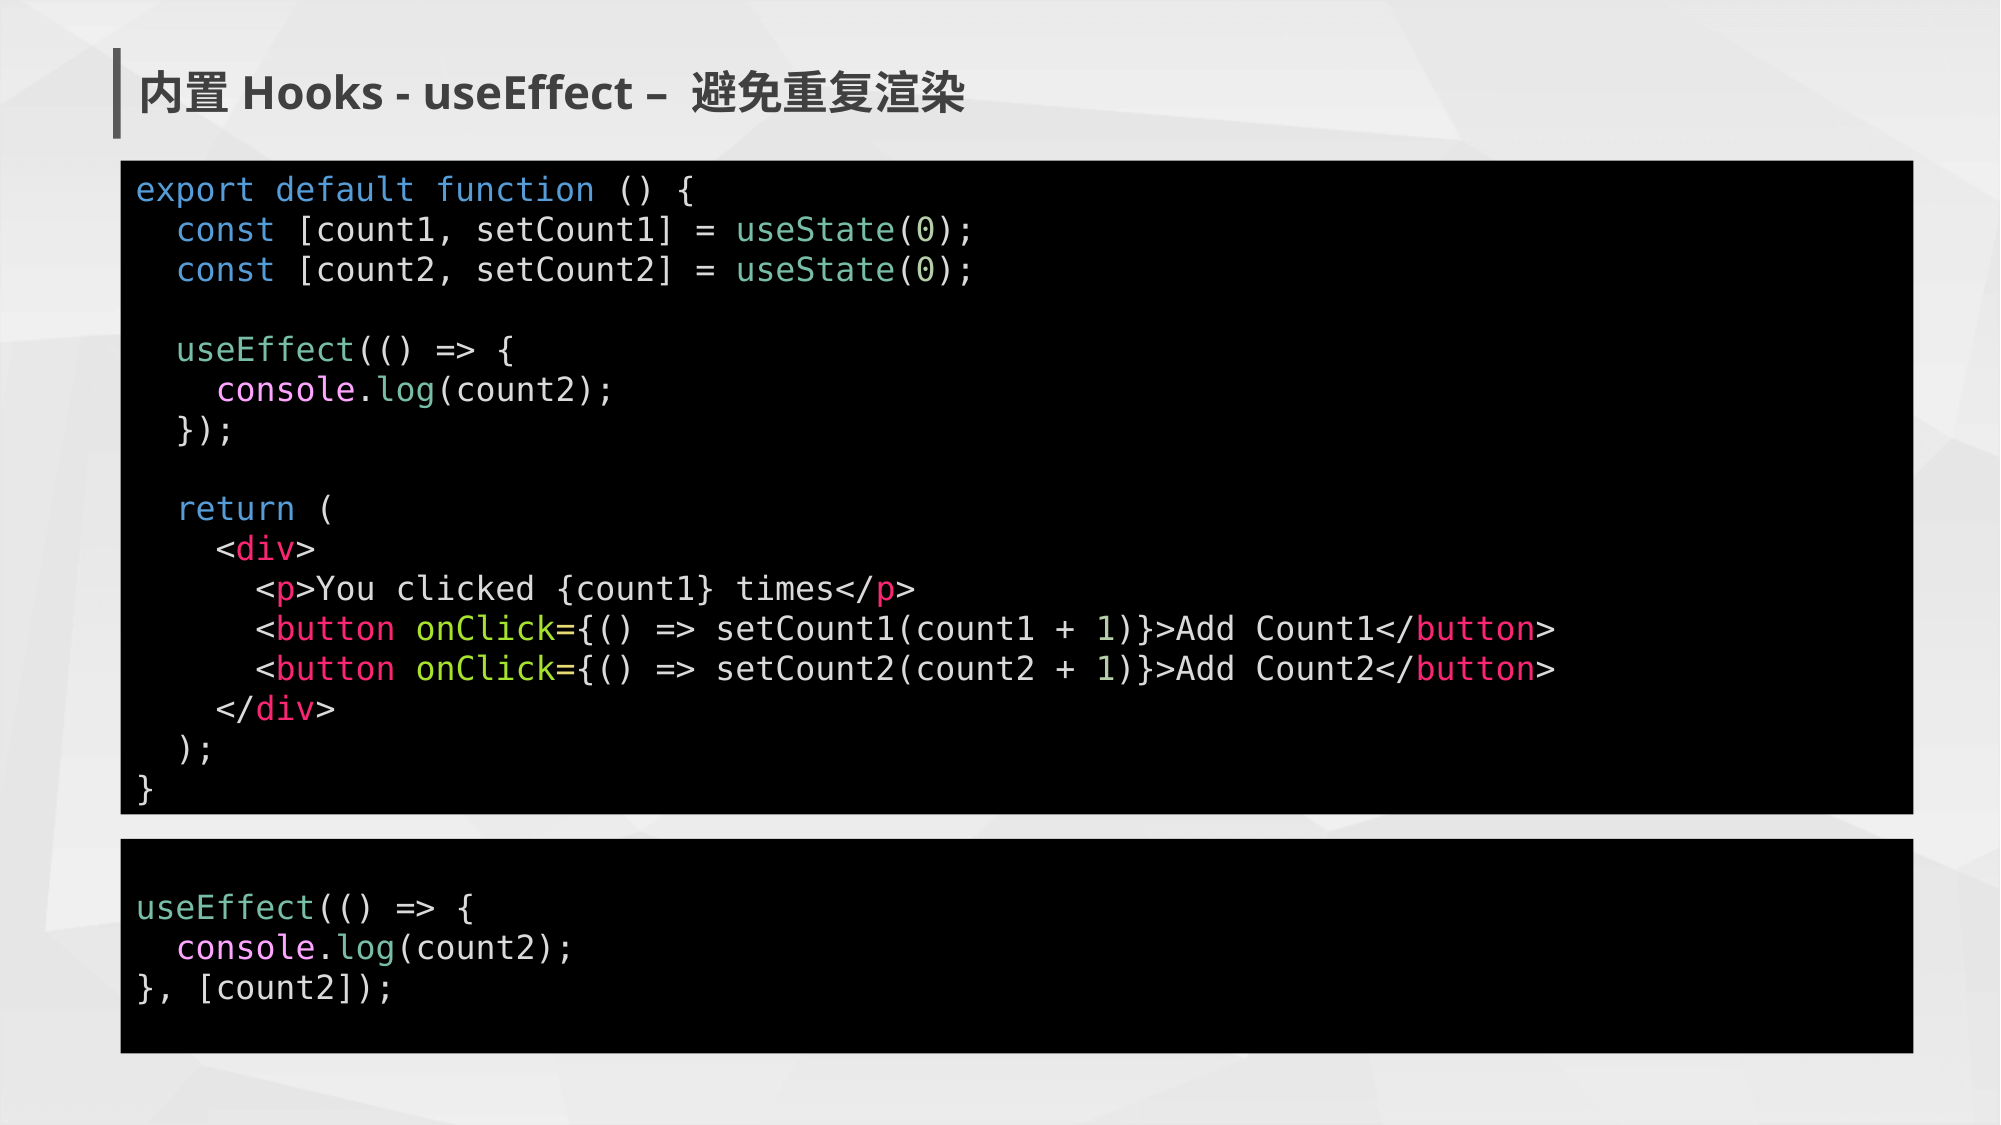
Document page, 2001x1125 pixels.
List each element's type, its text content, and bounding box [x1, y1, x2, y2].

text_box export default function () { const [count1, setCount1] = useState(0); const [count2, setCount2] = useState(0); useEffect(() => { console.log(count2); }); return ( <div> <p>You clicked {count1} times</p> <button onClick={() => setCount1(count1 + 1)}>Add Count1</button> <button onClick={() => setCount2(count2 + 1)}>Add Count2</button> </div> ); } [120, 160, 1914, 815]
text_box 内置Hooks - useEffect – 避免重复渲染 [123, 56, 981, 127]
text_box useEffect(() => { console.log(count2); }, [count2]); [120, 838, 1914, 1054]
picture [0, 0, 2000, 1125]
